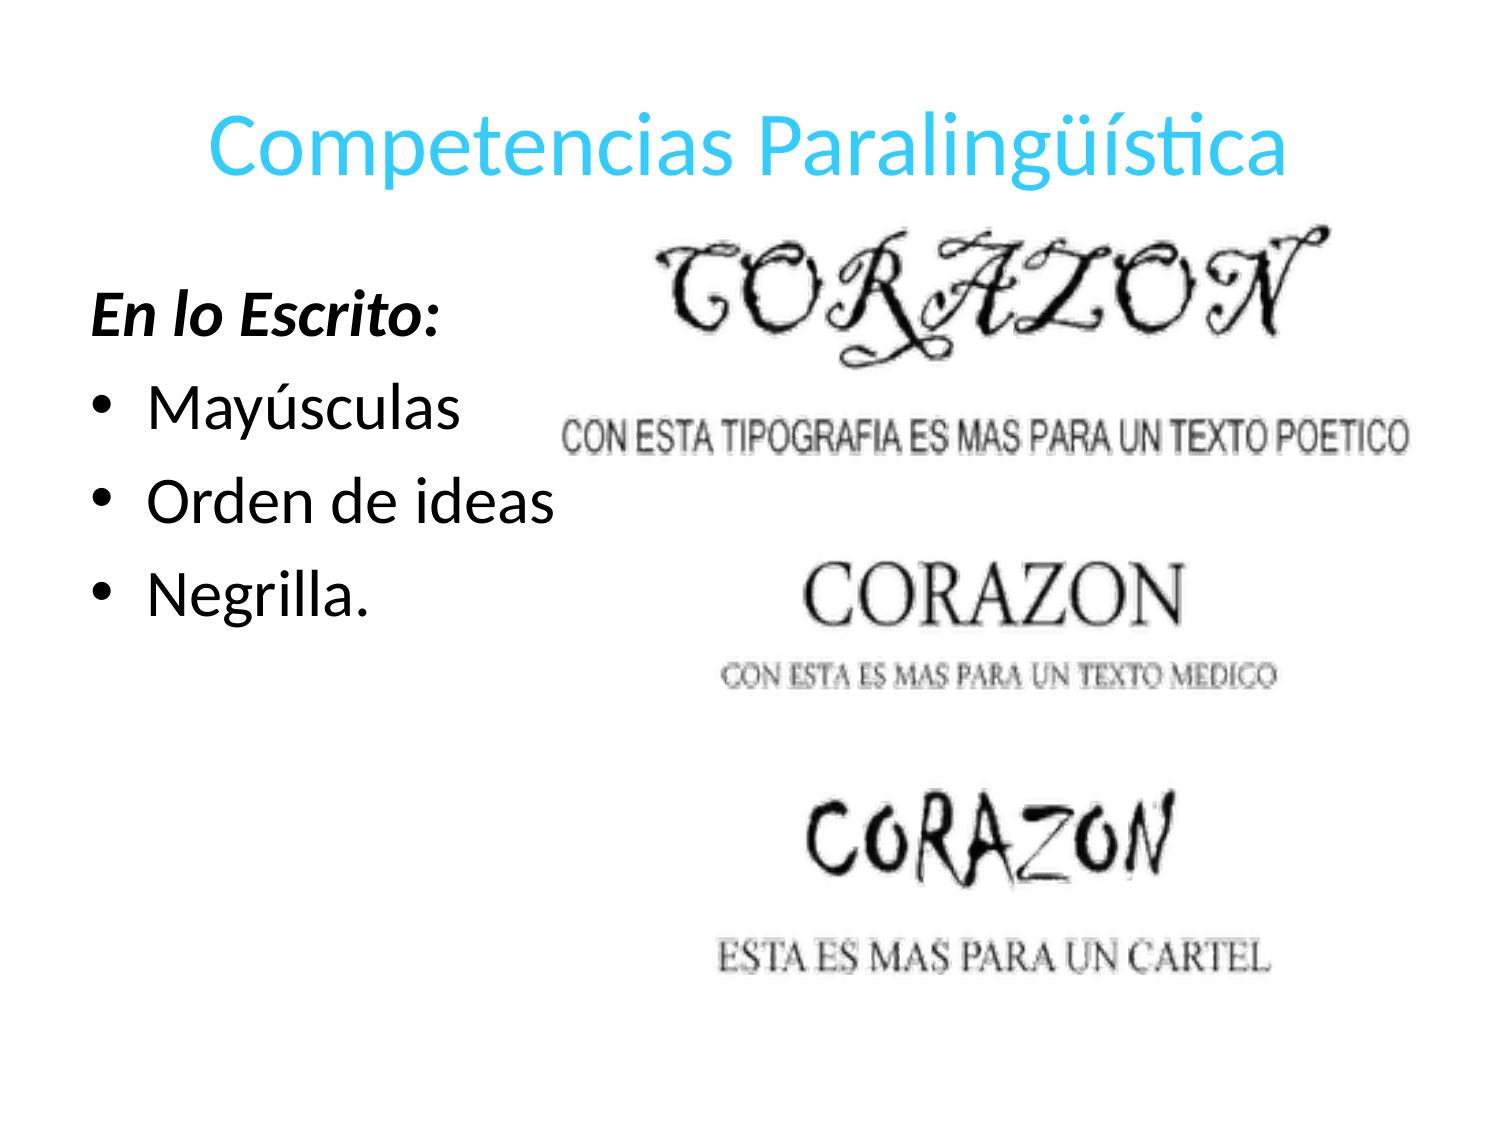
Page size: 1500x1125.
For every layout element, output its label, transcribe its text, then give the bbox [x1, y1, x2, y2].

title Competencias Paralingüística [75, 45, 1425, 233]
list En lo Escrito: Mayúsculas Orden de ideas Negrilla. [75, 262, 1425, 1005]
picture [560, 219, 1436, 988]
